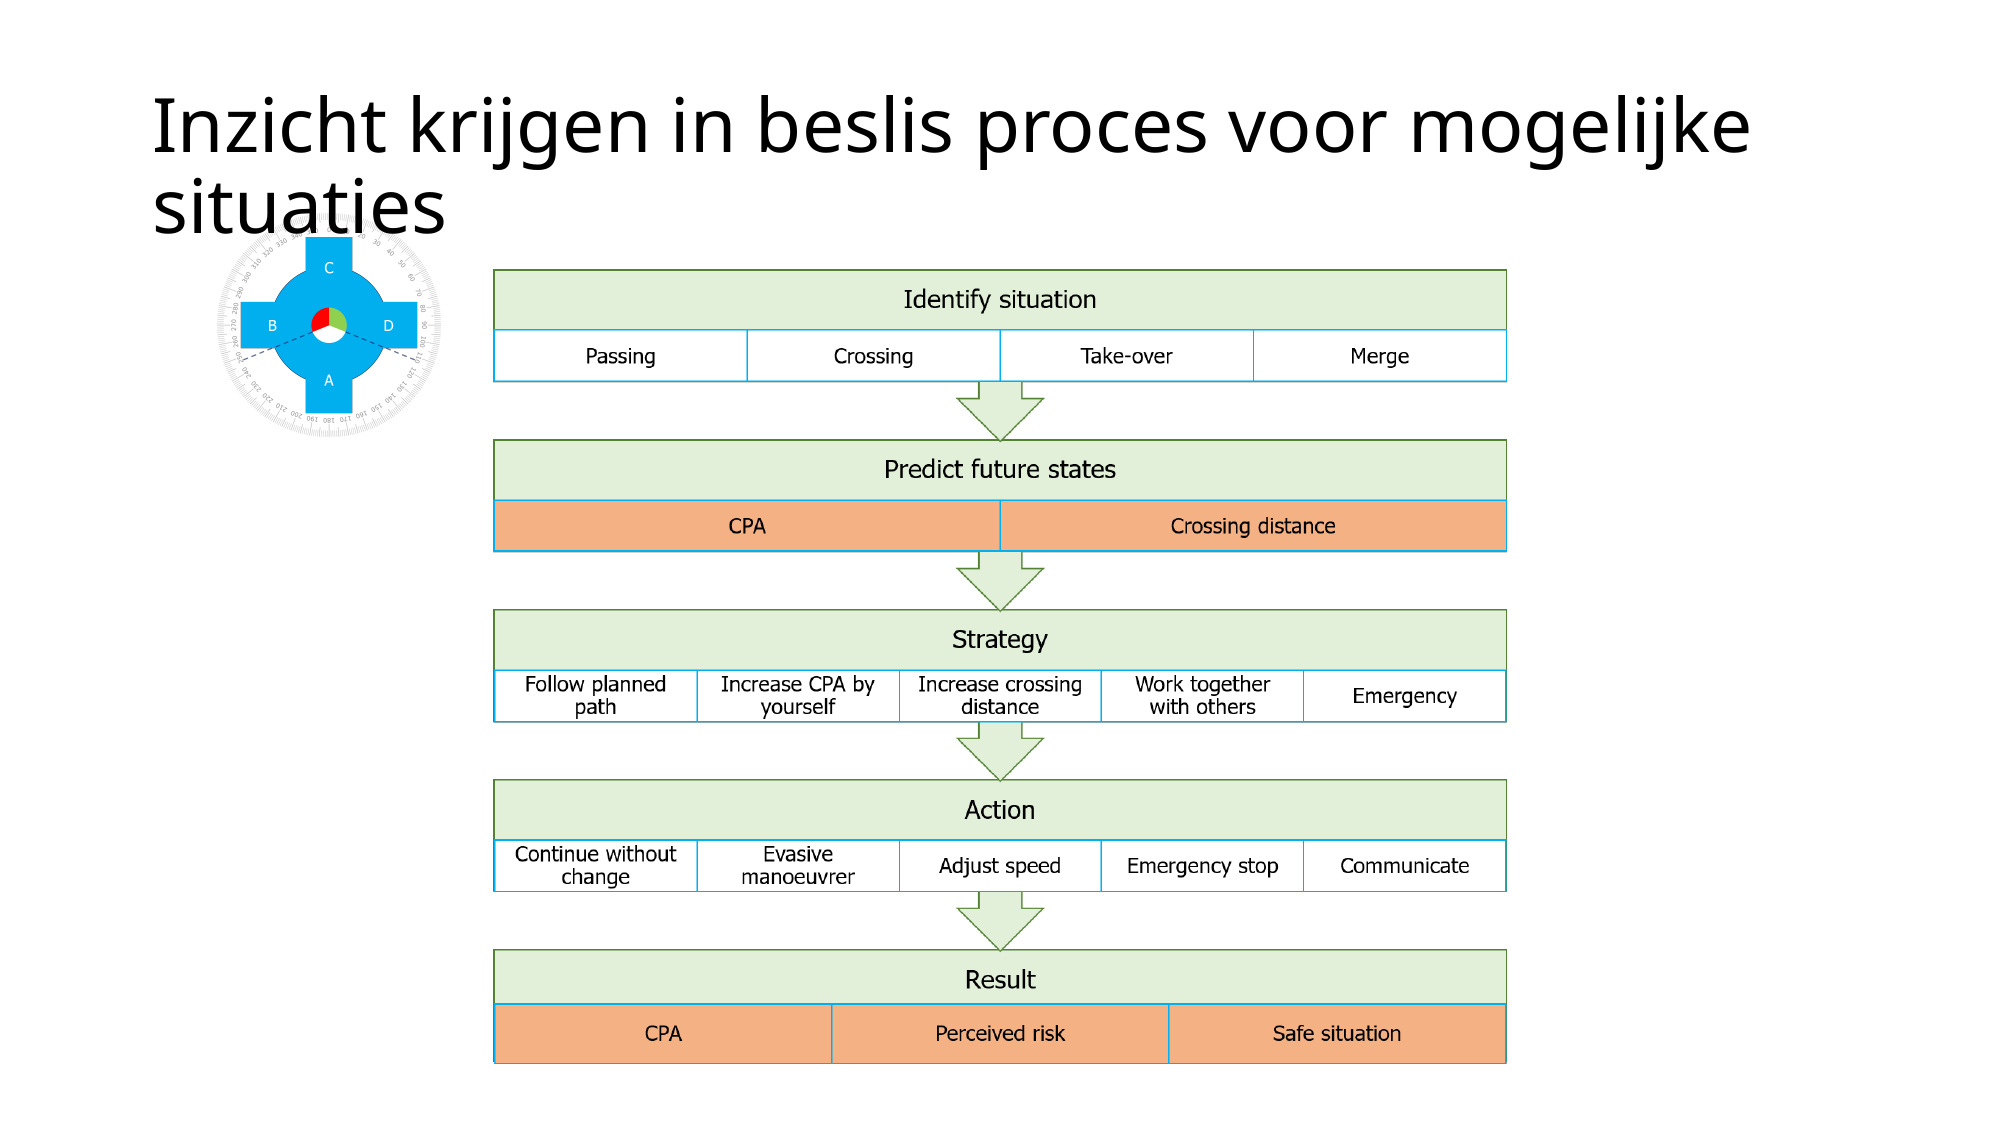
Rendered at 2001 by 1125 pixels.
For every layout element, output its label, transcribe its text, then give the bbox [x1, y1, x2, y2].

picture [1103, 672, 1302, 720]
picture [1170, 1006, 1504, 1062]
title Inzicht krijgen in beslis proces voor mogelijke situaties [137, 59, 1863, 278]
picture [496, 1006, 830, 1062]
picture [1305, 672, 1504, 720]
picture [217, 213, 441, 437]
picture [493, 893, 1507, 1002]
picture [901, 842, 1100, 890]
picture [493, 383, 1507, 499]
picture [1103, 842, 1302, 890]
picture [493, 269, 1507, 328]
picture [496, 502, 999, 549]
picture [496, 672, 696, 720]
picture [1305, 842, 1504, 890]
picture [749, 331, 999, 380]
picture [1002, 331, 1252, 380]
picture [699, 842, 898, 890]
picture [496, 331, 746, 380]
picture [699, 672, 898, 720]
picture [901, 672, 1100, 720]
picture [1002, 502, 1505, 549]
picture [493, 553, 1507, 669]
picture [1255, 331, 1505, 380]
picture [496, 842, 696, 890]
picture [493, 723, 1507, 838]
picture [833, 1006, 1167, 1062]
